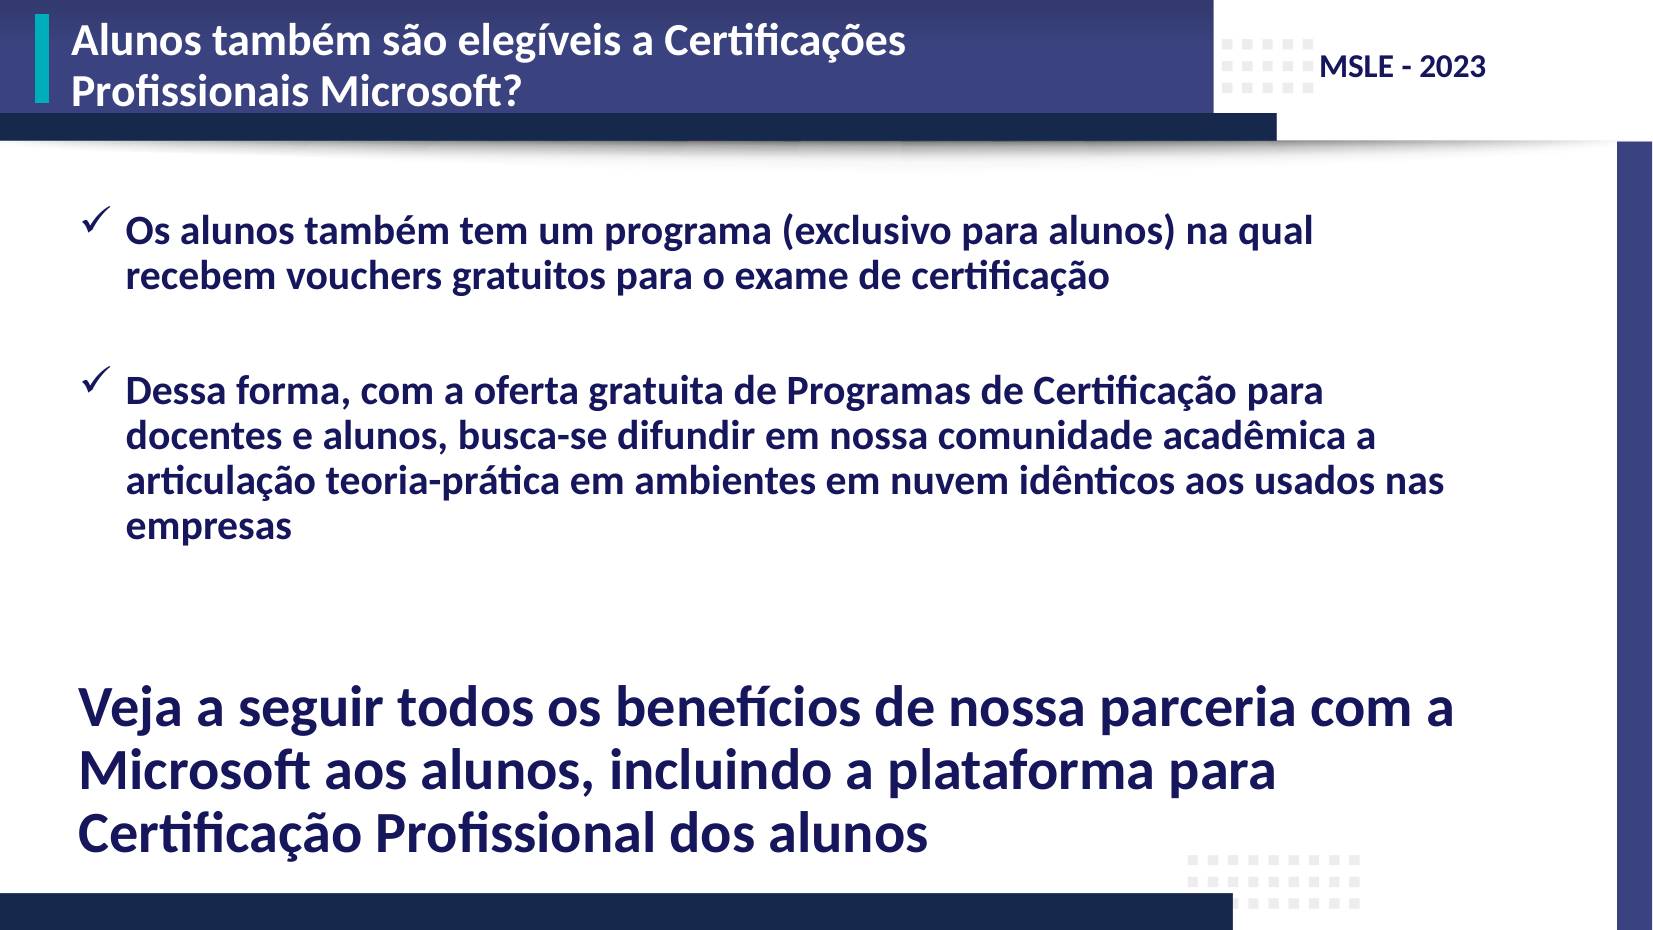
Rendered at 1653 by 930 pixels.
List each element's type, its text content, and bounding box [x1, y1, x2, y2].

picture [0, 0, 1653, 930]
text_box MSLE - 2023 [1231, 40, 1575, 93]
text_box Alunos também são elegíveis a Certificações Profissionais Microsoft? [63, 6, 1150, 124]
text_box [35, 14, 49, 103]
text_box Os alunos também tem um programa (exclusivo para alunos) na qual recebem vouchers gratuitos para o exame de certificação Dessa forma, com a oferta gratuita de Programas de Certificação para docentes e alunos, busca-se difundir em nossa comunidade acadêmica a articulação teoria-prática em ambientes em nuvem idênticos aos usados nas empresas Veja a seguir todos os benefícios de nossa parceria com a Microsoft aos alunos, incluindo a plataforma para Certificação Profissional dos alunos [63, 201, 1481, 873]
